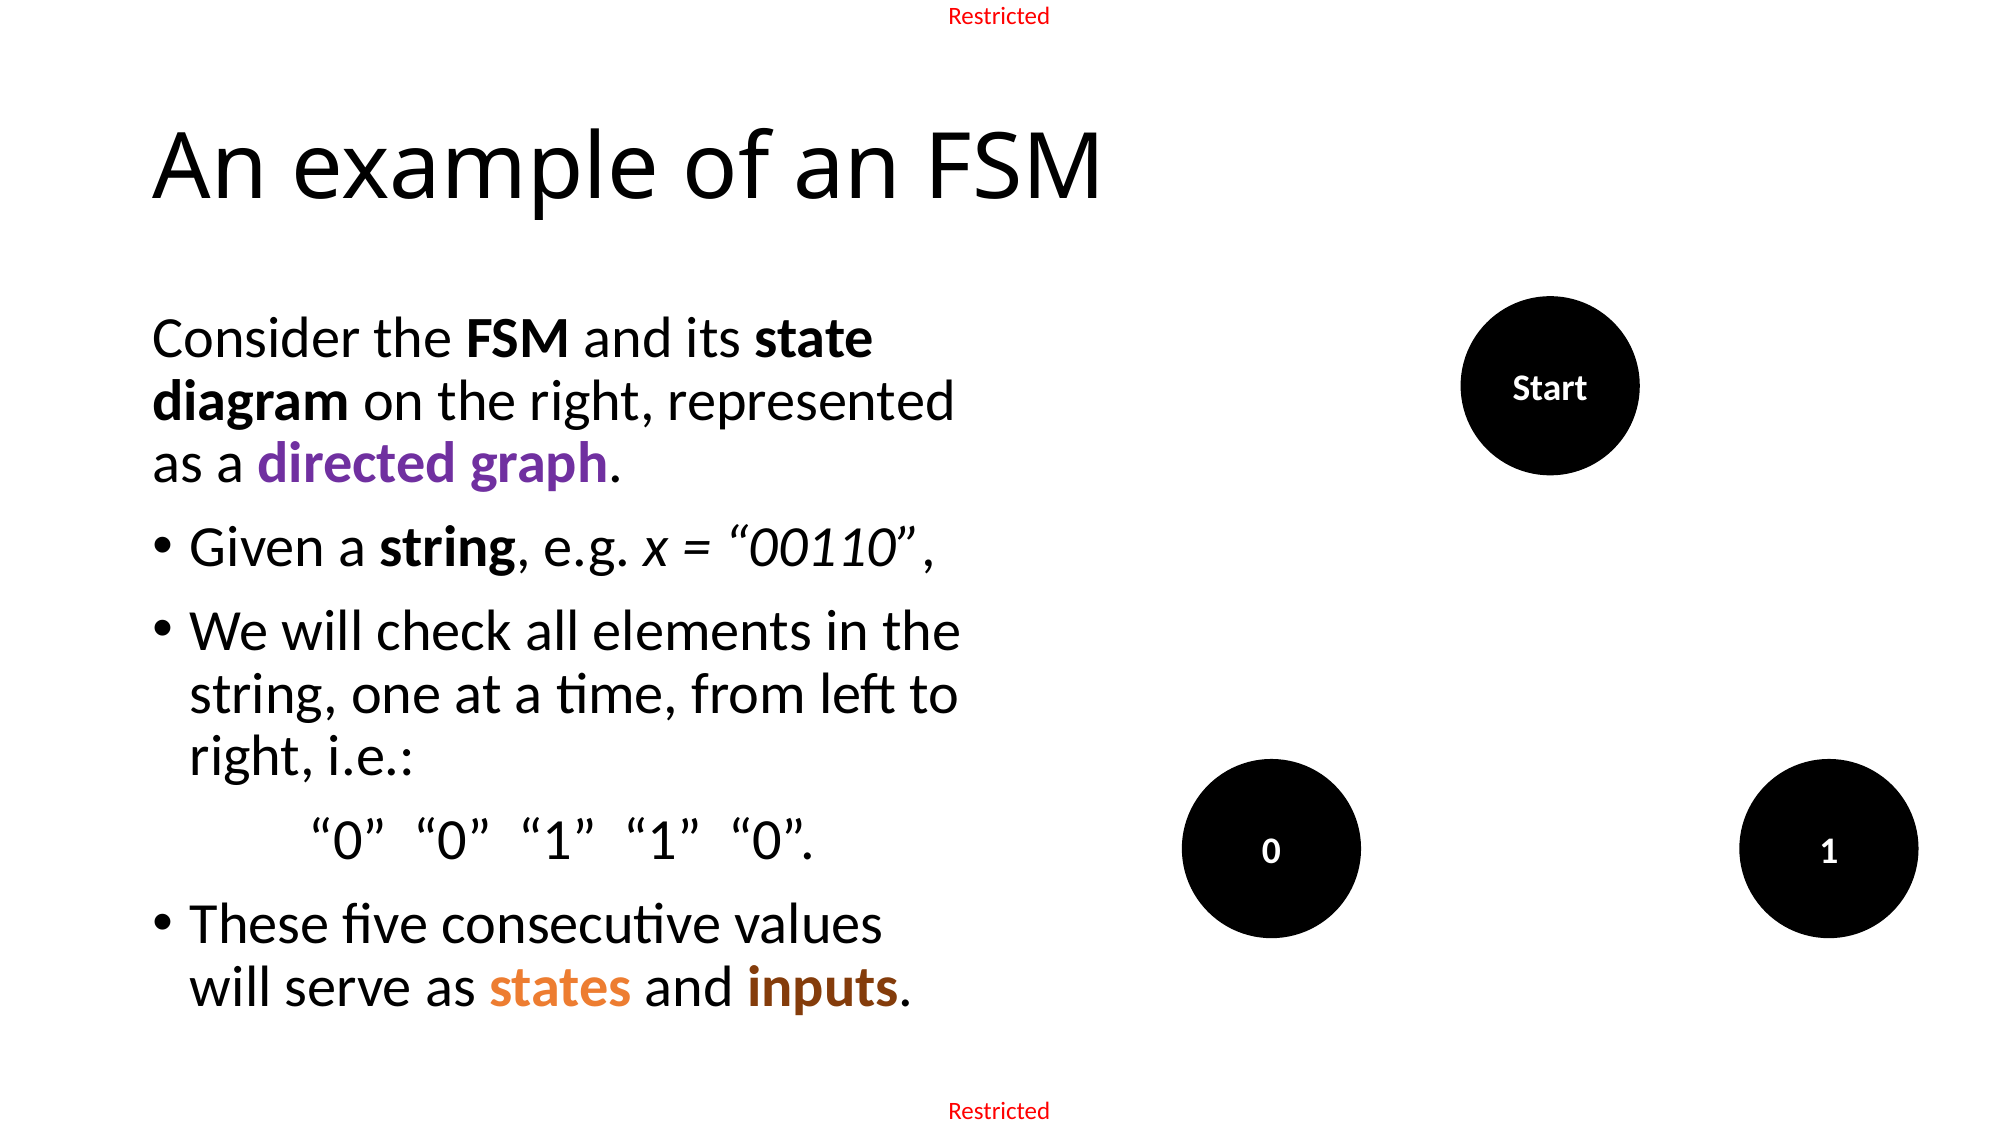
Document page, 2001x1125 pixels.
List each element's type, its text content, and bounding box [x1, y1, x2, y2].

text_box 1 [1739, 758, 1919, 939]
text_box Start [1460, 296, 1640, 476]
title An example of an FSM [137, 59, 1863, 278]
text_box 0 [1181, 758, 1362, 939]
